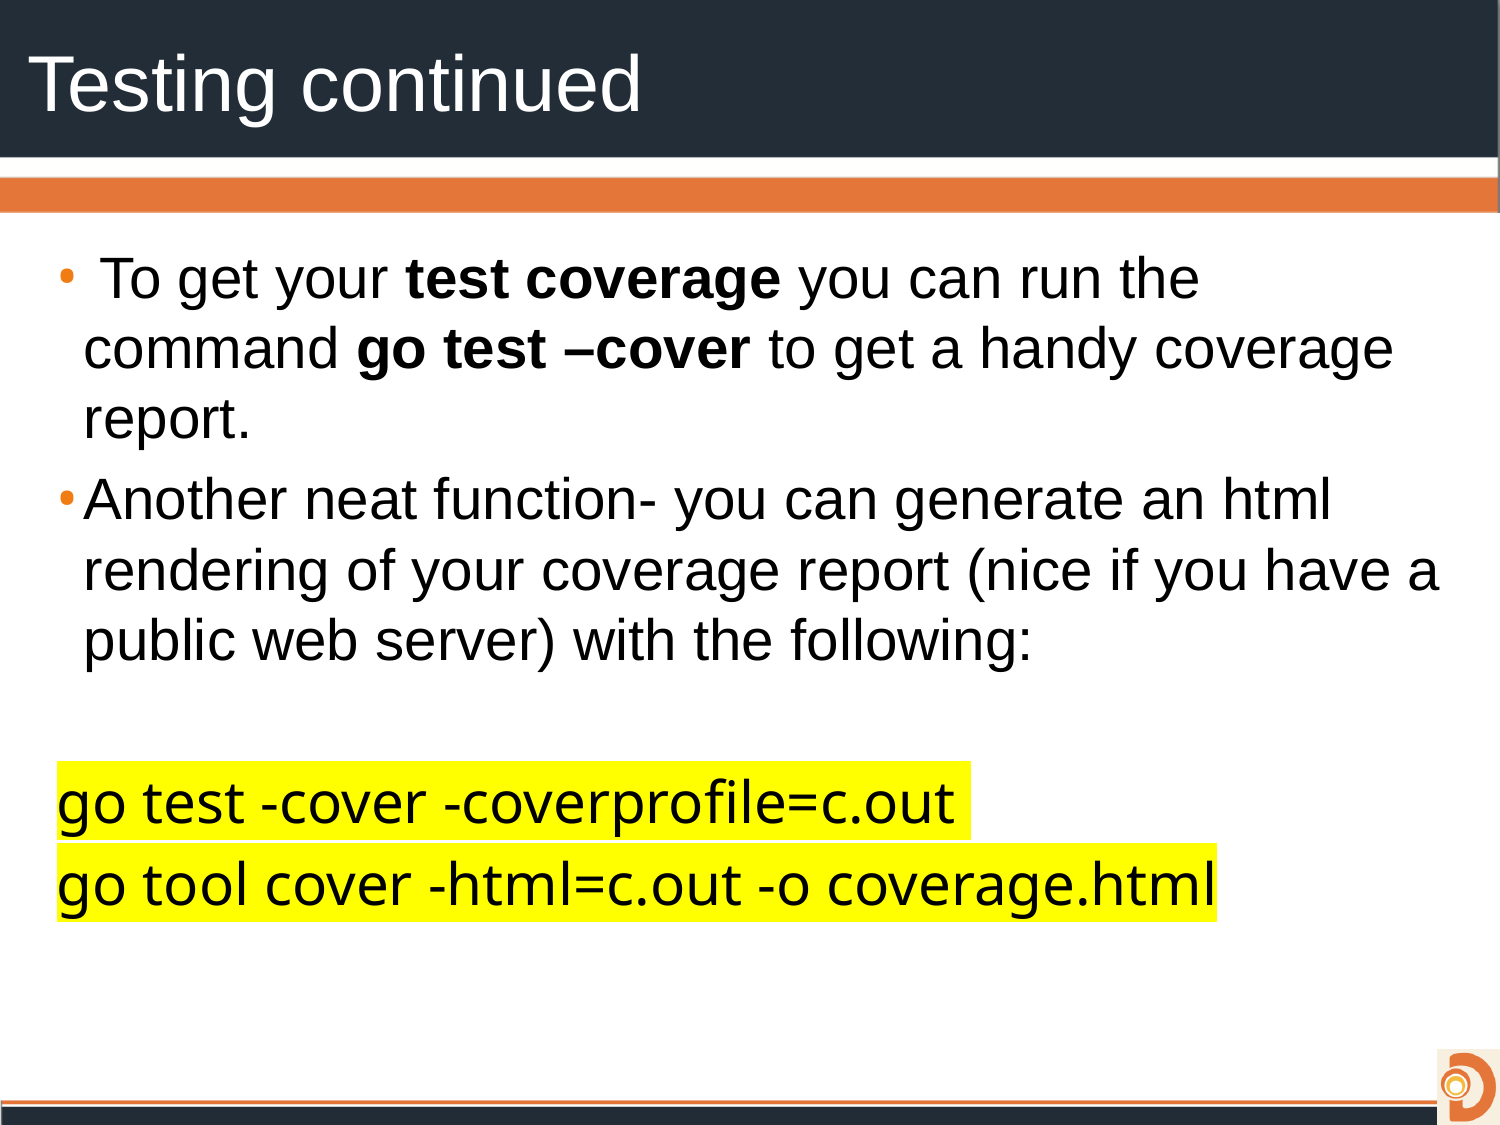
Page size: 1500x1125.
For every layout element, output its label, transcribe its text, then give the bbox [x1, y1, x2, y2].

picture [2, 1049, 1500, 1125]
picture [0, 0, 1500, 213]
title Testing continued [12, 24, 1488, 136]
list To get your test coverage you can run the command go test –cover to get a handy coverage report. Another neat function- you can generate an html rendering of your coverage report (nice if you have a public web server) with the following: go test -cover -coverprofile=c.out go tool cover -html=c.out -o coverage.html [12, 224, 1488, 1050]
